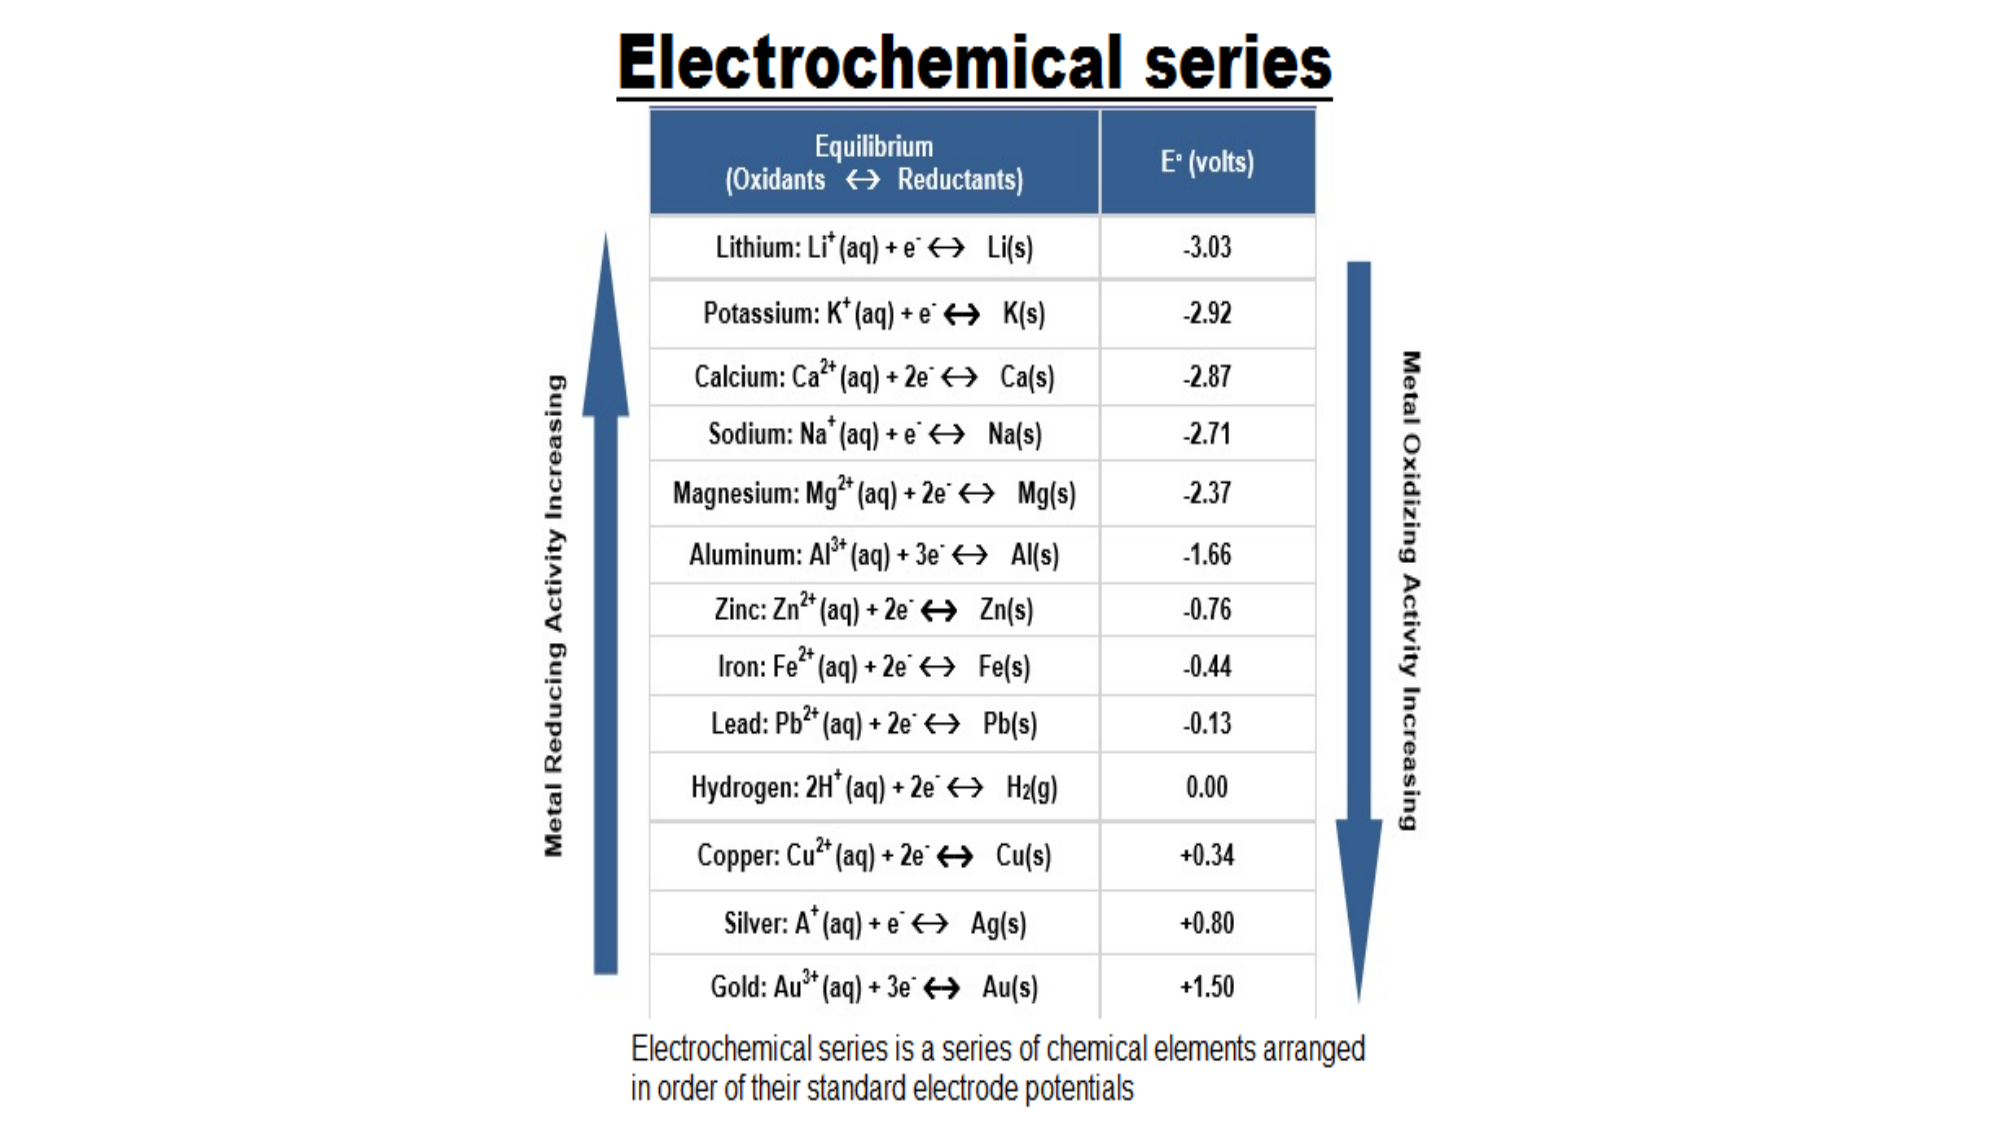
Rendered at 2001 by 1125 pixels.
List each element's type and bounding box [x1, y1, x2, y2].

picture [273, 0, 1677, 1125]
